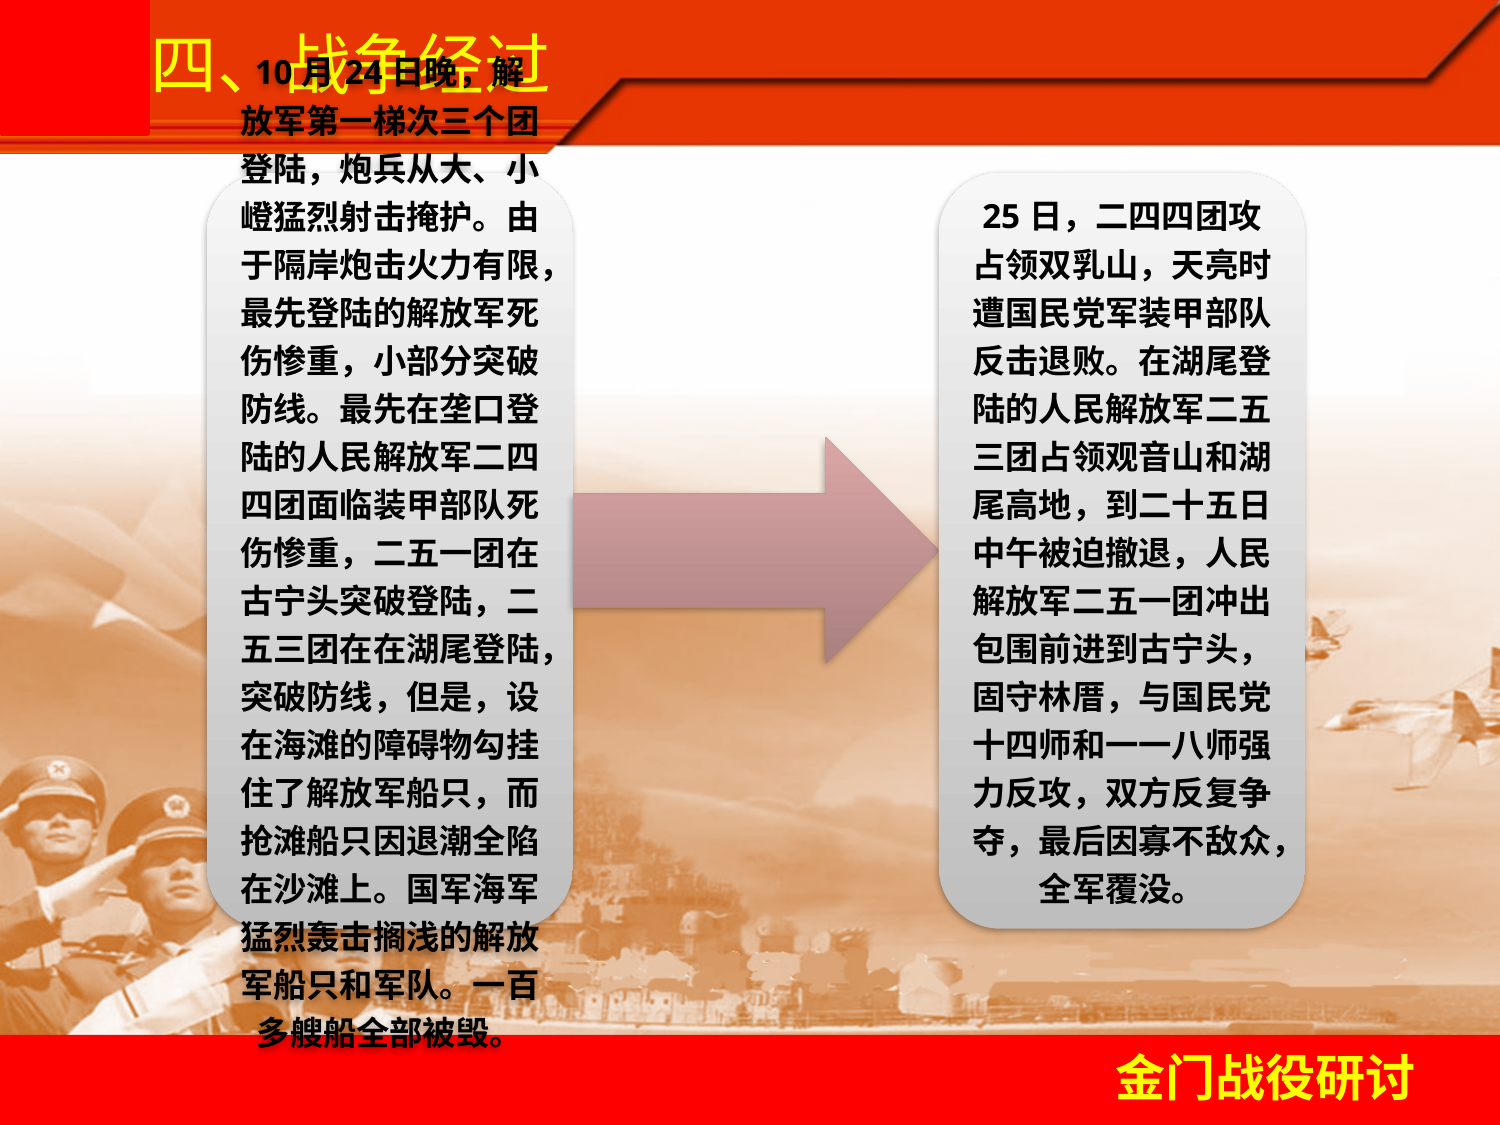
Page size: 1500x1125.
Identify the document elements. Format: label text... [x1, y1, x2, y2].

text_box 四、战争经过 [150, 15, 593, 111]
picture [0, 0, 1500, 154]
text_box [206, 172, 1306, 929]
text_box [0, 0, 150, 136]
footer 金门战役研讨 [1027, 1046, 1500, 1107]
picture [513, 111, 533, 131]
picture [248, 111, 258, 118]
